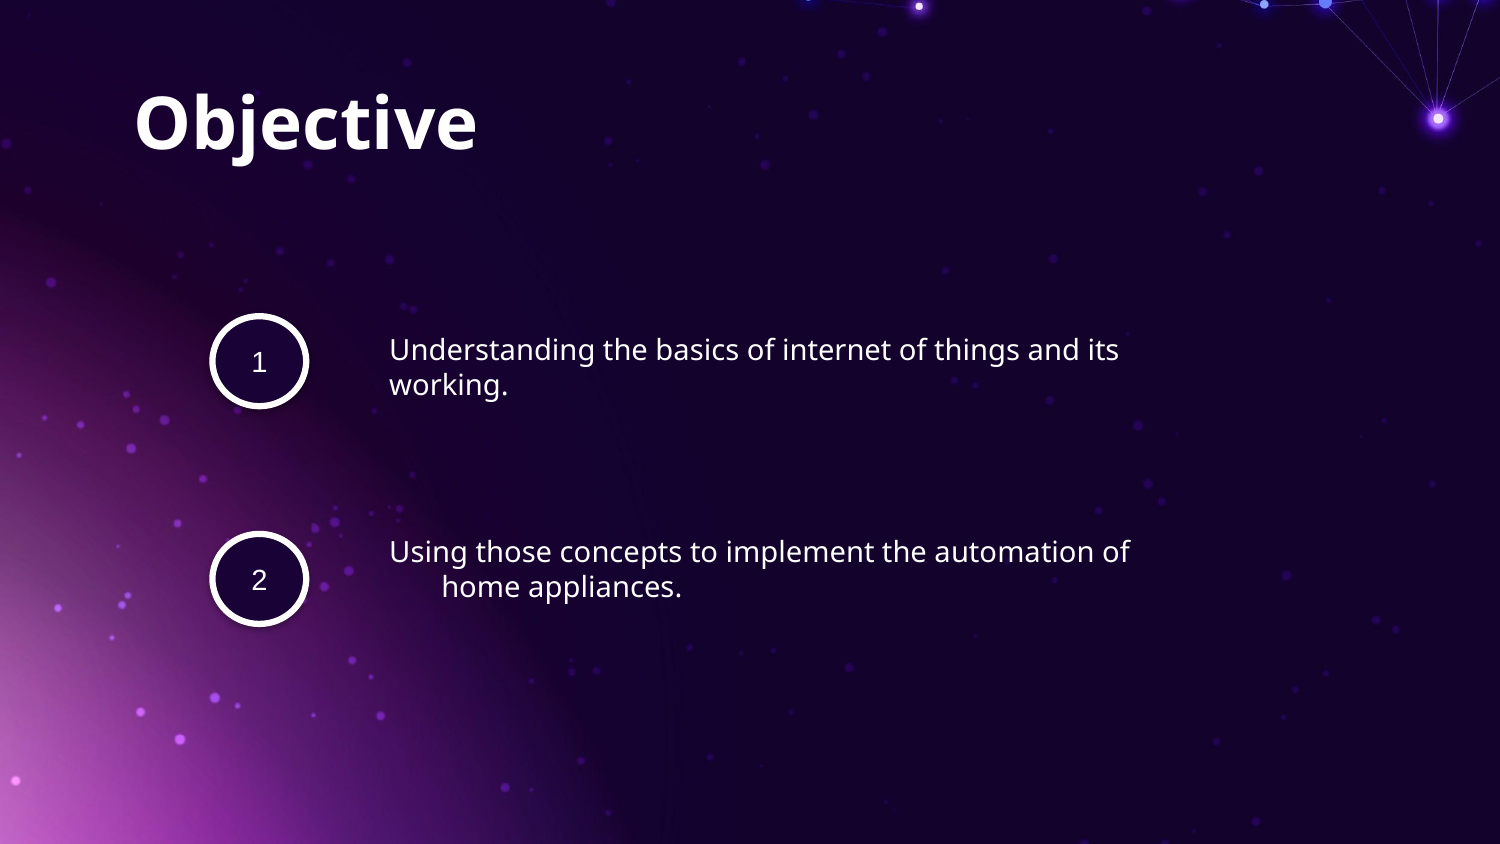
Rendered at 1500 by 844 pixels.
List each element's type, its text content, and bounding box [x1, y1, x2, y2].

picture [0, 0, 1500, 844]
title Objective [118, 72, 1382, 167]
subtitle Understanding the basics of internet of things and its working. [351, 316, 1169, 422]
text_box Using those concepts to implement the automation of home appliances. [351, 518, 1169, 624]
text_box 1 [212, 316, 307, 407]
text_box 2 [212, 533, 307, 624]
